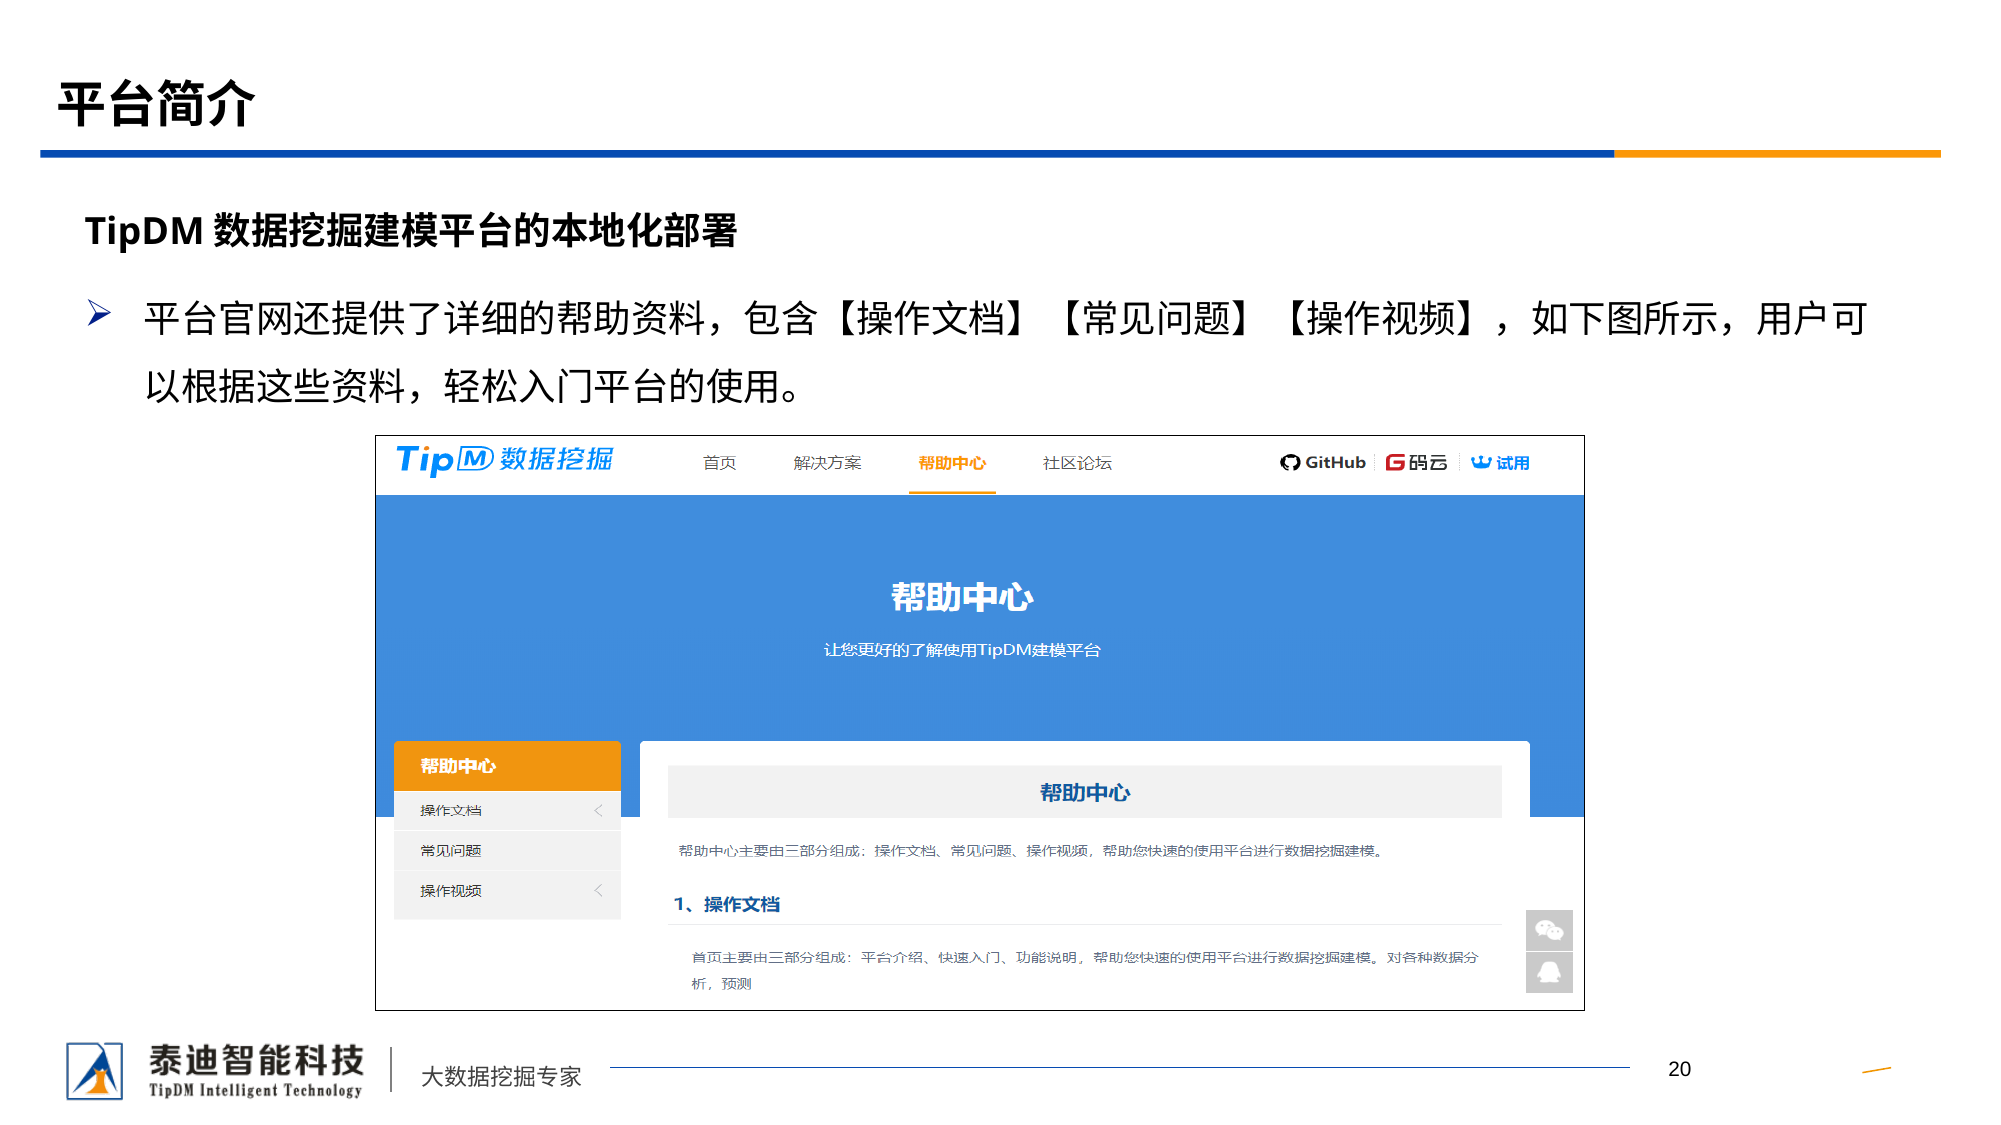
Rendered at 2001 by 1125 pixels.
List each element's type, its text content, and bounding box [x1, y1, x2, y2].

picture [374, 434, 1585, 1011]
title 平台简介 [41, 58, 1843, 146]
picture [62, 1028, 368, 1107]
list TipDM数据挖掘建模平台的本地化部署 平台官网还提供了详细的帮助资料，包含【操作文档】【常见问题】【操作视频】，如下图所示，用户可以根据这些资料，轻松入门平台的使用。 [69, 176, 1892, 1005]
